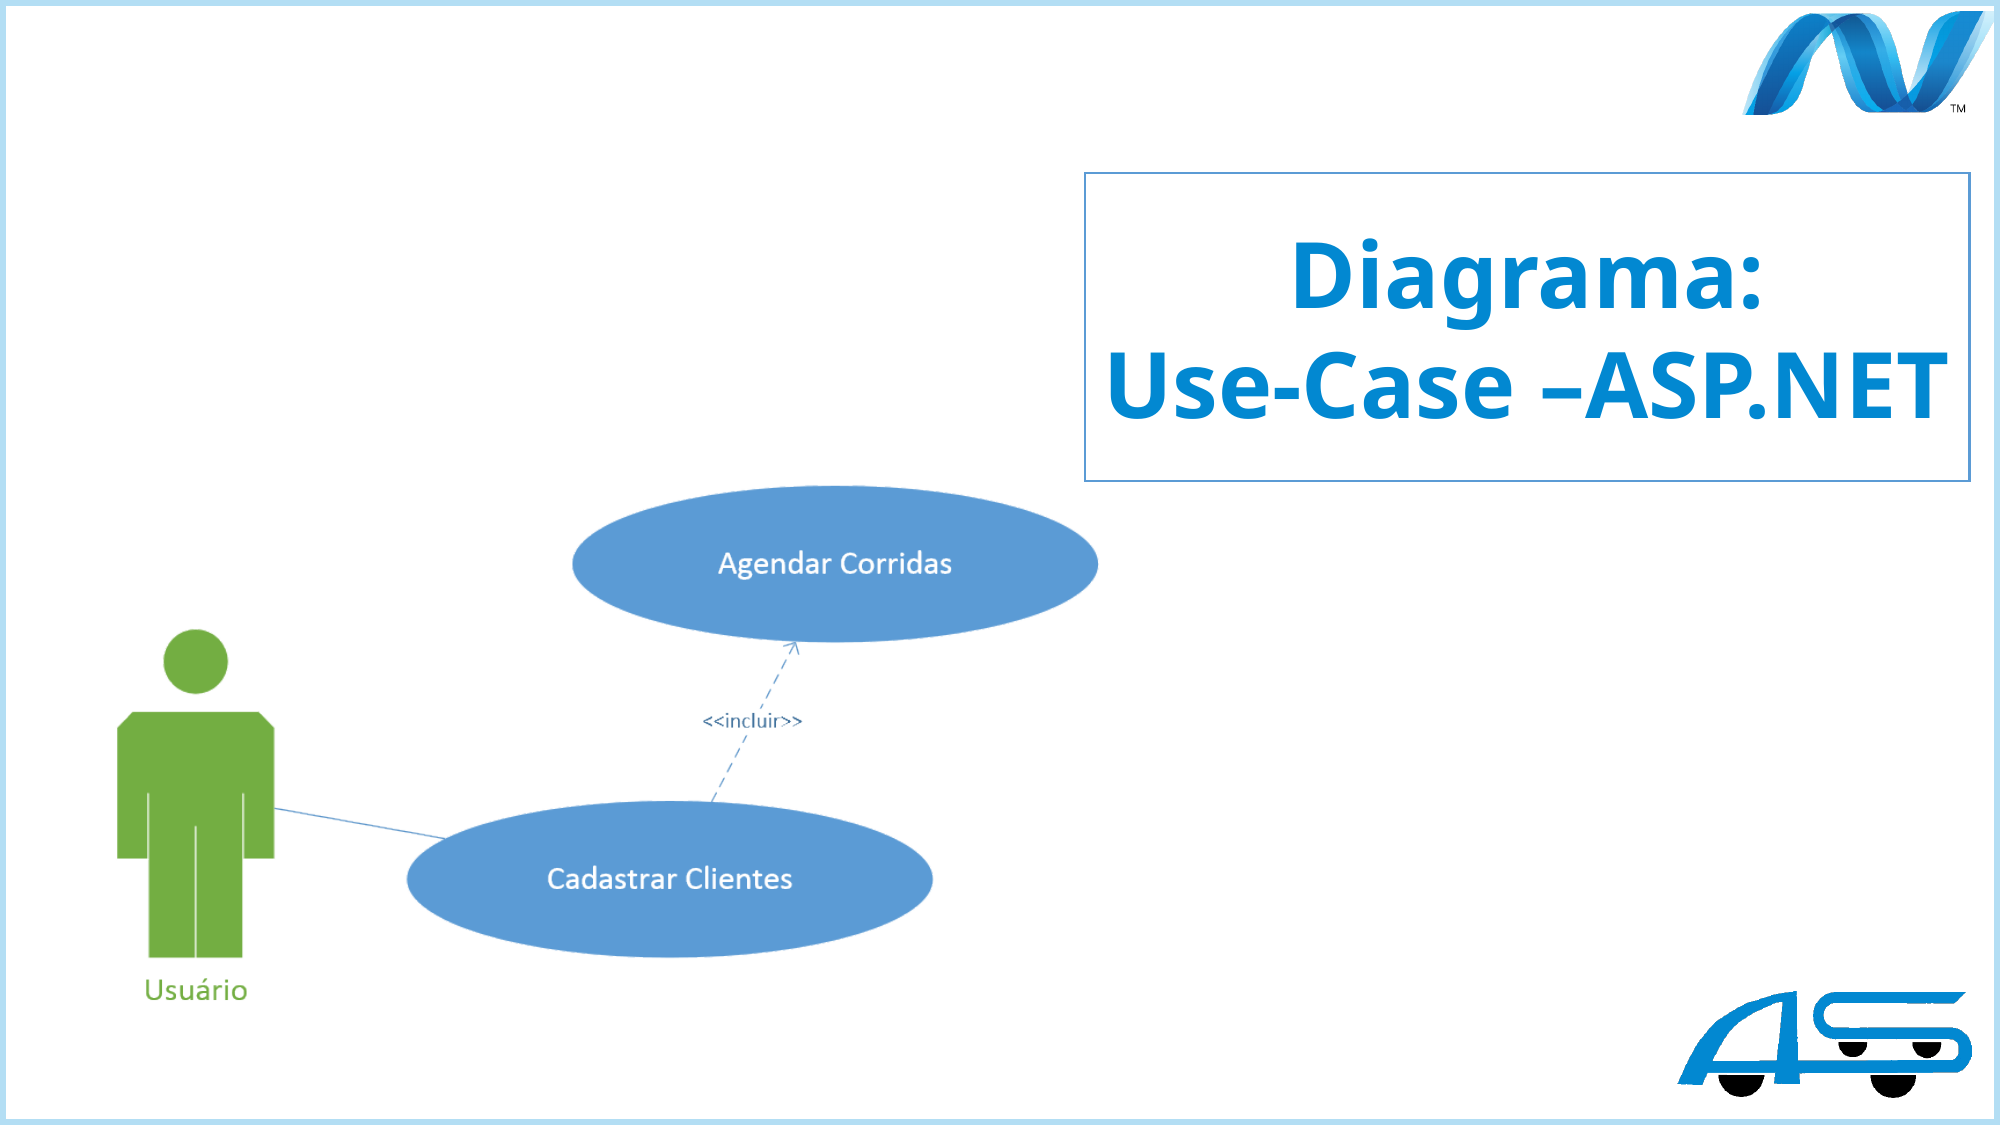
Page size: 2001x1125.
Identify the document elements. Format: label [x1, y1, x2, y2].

picture [1742, 11, 2000, 119]
text_box [0, 0, 2000, 1125]
picture [87, 481, 1243, 1013]
picture [1677, 991, 1976, 1098]
